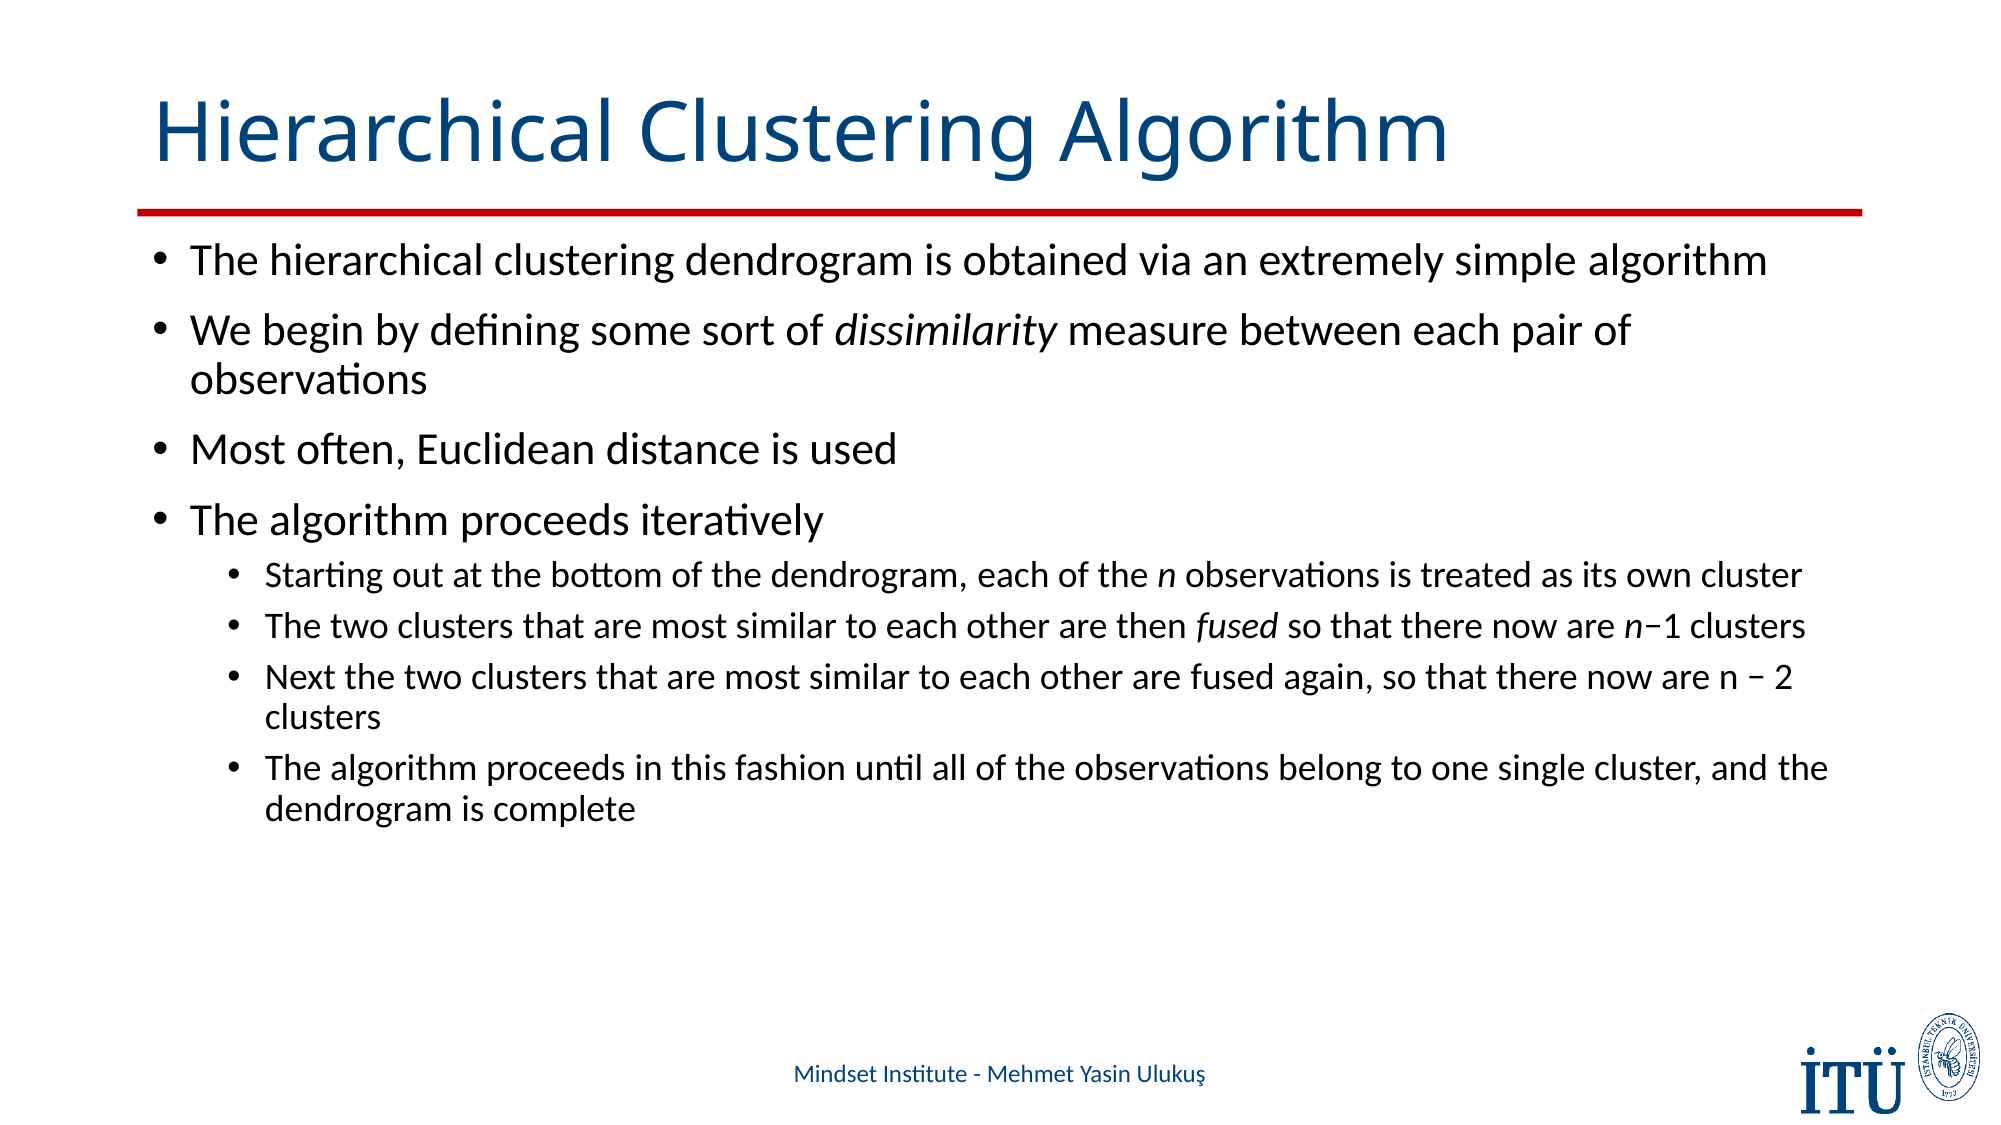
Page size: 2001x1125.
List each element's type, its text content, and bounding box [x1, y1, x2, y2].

picture [1801, 1013, 1980, 1114]
list The hierarchical clustering dendrogram is obtained via an extremely simple algorithm We begin by defining some sort of dissimilarity measure between each pair of observations Most often, Euclidean distance is used The algorithm proceeds iteratively Starting out at the bottom of the dendrogram, each of the n observations is treated as its own cluster The two clusters that are most similar to each other are then fused so that there now are n−1 clusters Next the two clusters that are most similar to each other are fused again, so that there now are n − 2 clusters The algorithm proceeds in this fashion until all of the observations belong to one single cluster, and the dendrogram is complete [137, 227, 1863, 1036]
footer Mindset Institute - Mehmet Yasin Ulukuş [662, 1042, 1338, 1103]
title Hierarchical Clustering Algorithm [137, 59, 1863, 209]
